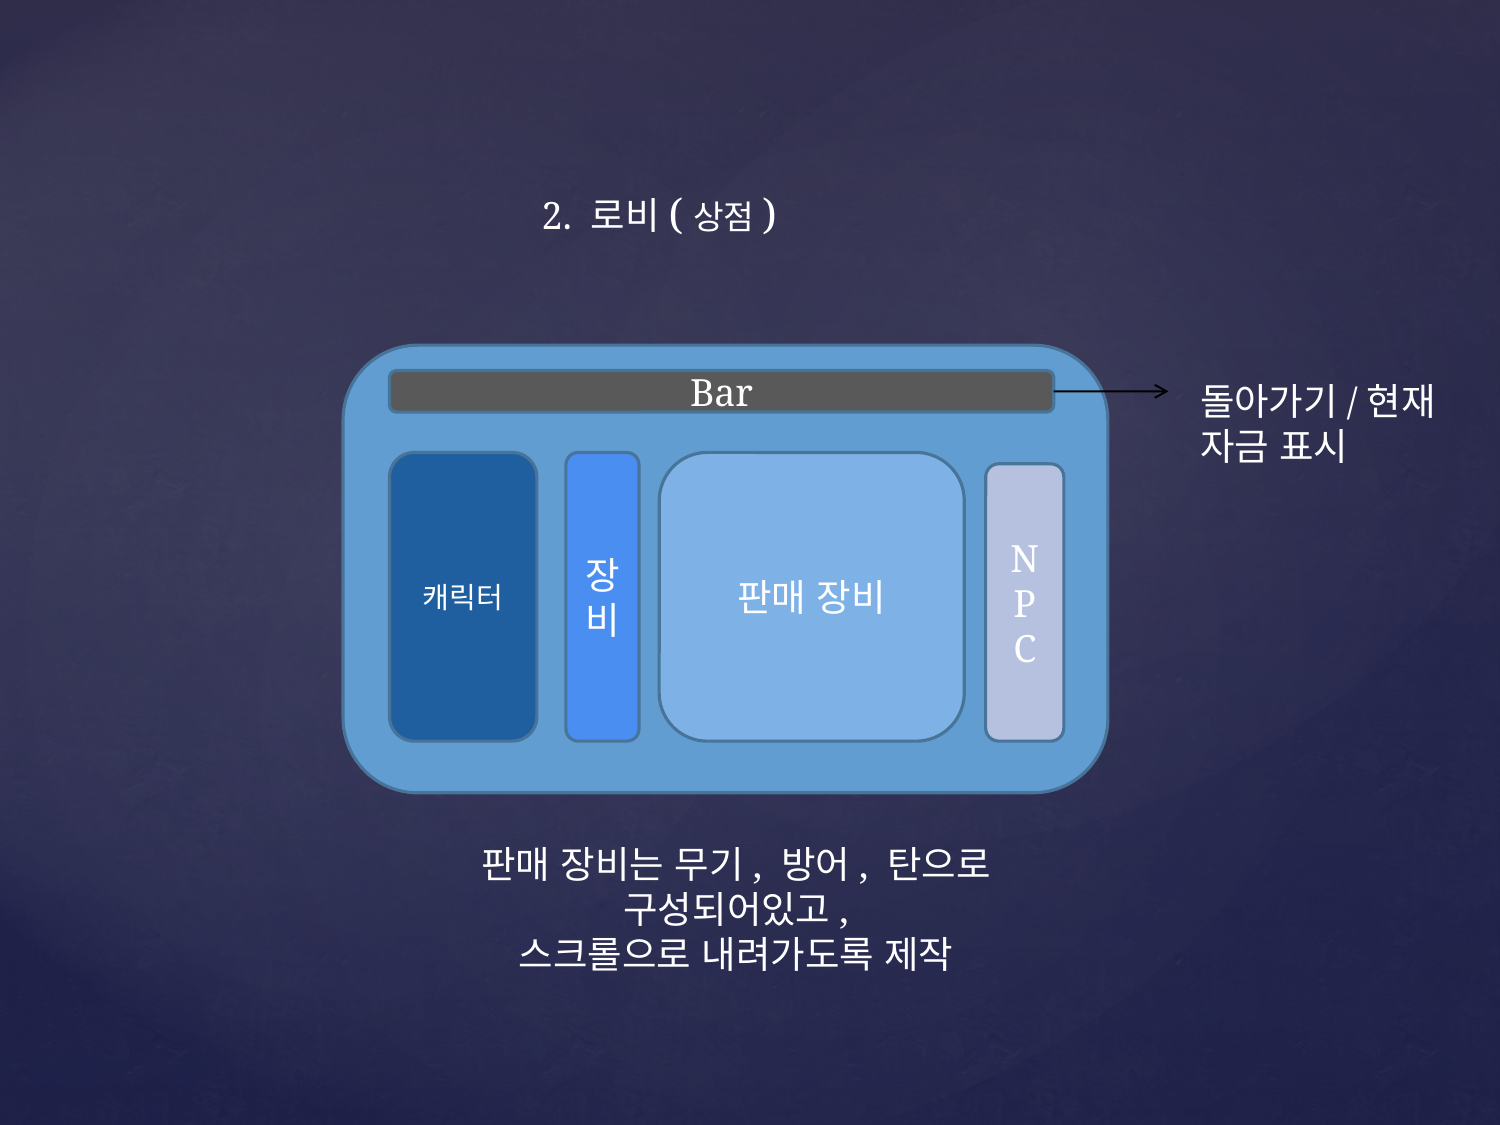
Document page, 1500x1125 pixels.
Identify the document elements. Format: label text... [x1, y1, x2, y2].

text_box 2. 로비(상점) [526, 180, 1097, 246]
text_box 돌아가기/현재 자금 표시 [1185, 370, 1462, 476]
text_box 판매 장비 [657, 450, 966, 743]
text_box Bar [387, 368, 1056, 414]
text_box 장비 [564, 450, 641, 743]
text_box 캐릭터 [387, 450, 539, 743]
text_box NPC [984, 462, 1066, 743]
text_box [341, 343, 1110, 795]
text_box 판매 장비는 무기, 방어, 탄으로 구성되어있고, 스크롤으로 내려가도록 제작 [412, 833, 1061, 983]
